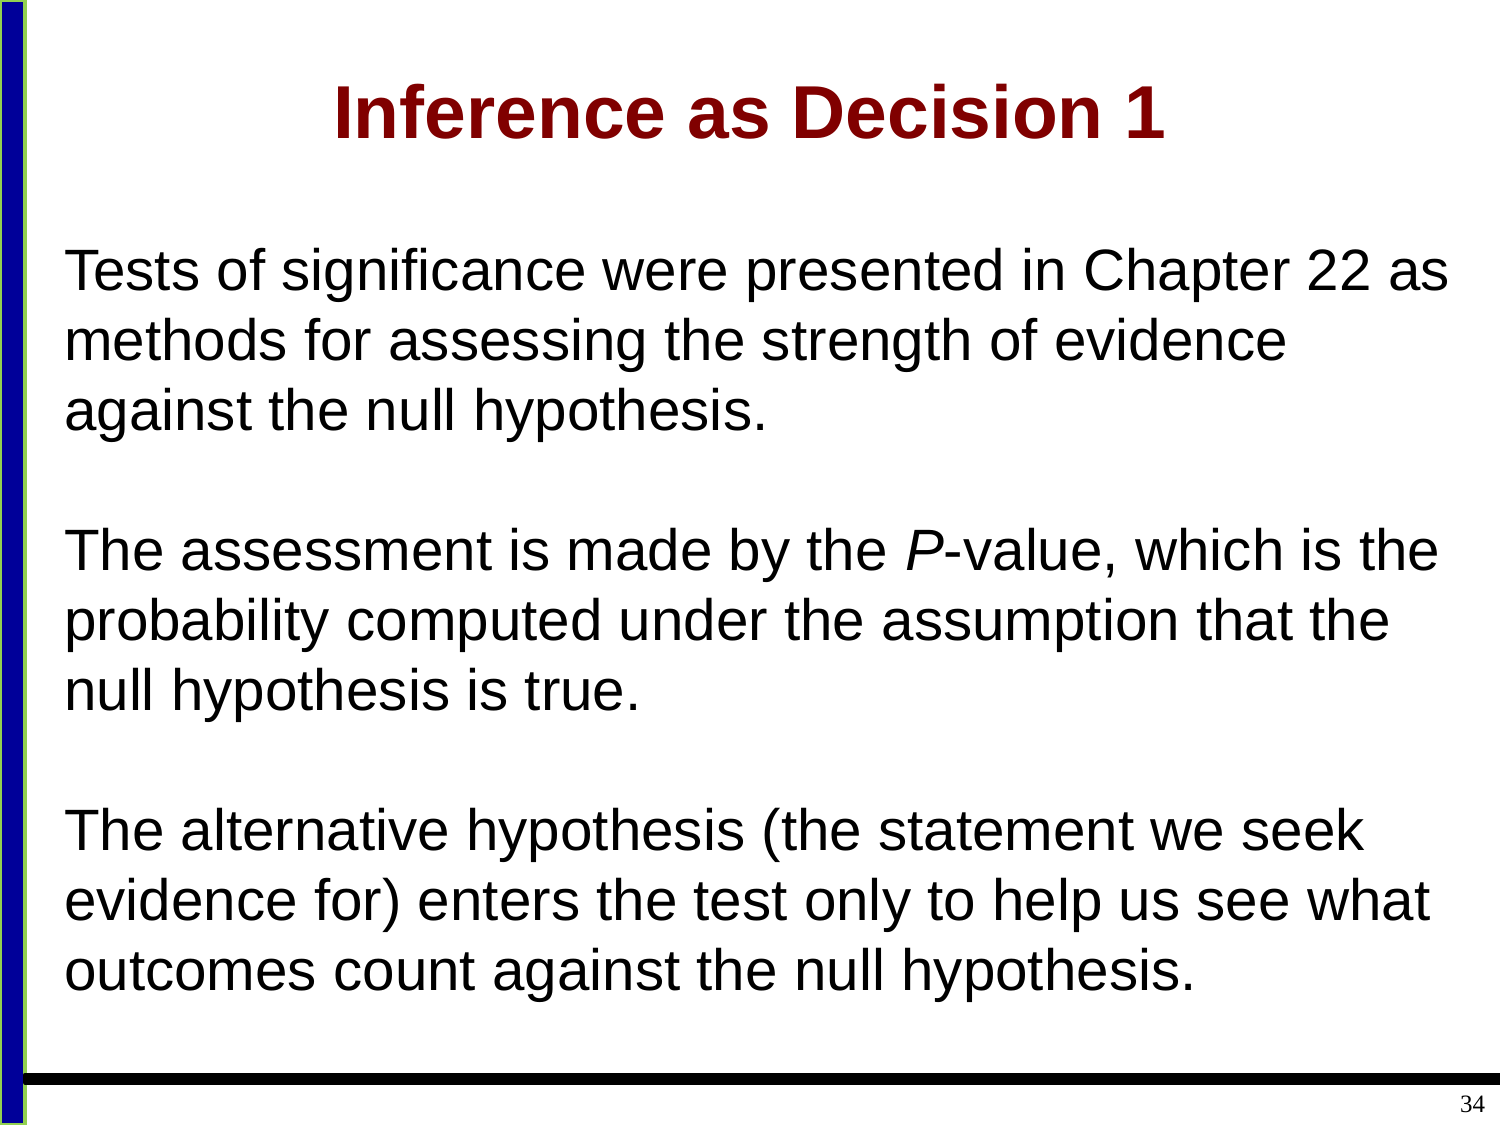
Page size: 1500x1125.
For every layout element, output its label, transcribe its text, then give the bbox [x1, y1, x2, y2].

text_box Tests of significance were presented in Chapter 22 as methods for assessing the strength of evidence against the null hypothesis. The assessment is made by the P-value, which is the probability computed under the assumption that the null hypothesis is true. The alternative hypothesis (the statement we seek evidence for) enters the test only to help us see what outcomes count against the null hypothesis. [49, 224, 1487, 1010]
title Inference as Decision 1 [74, 59, 1426, 224]
